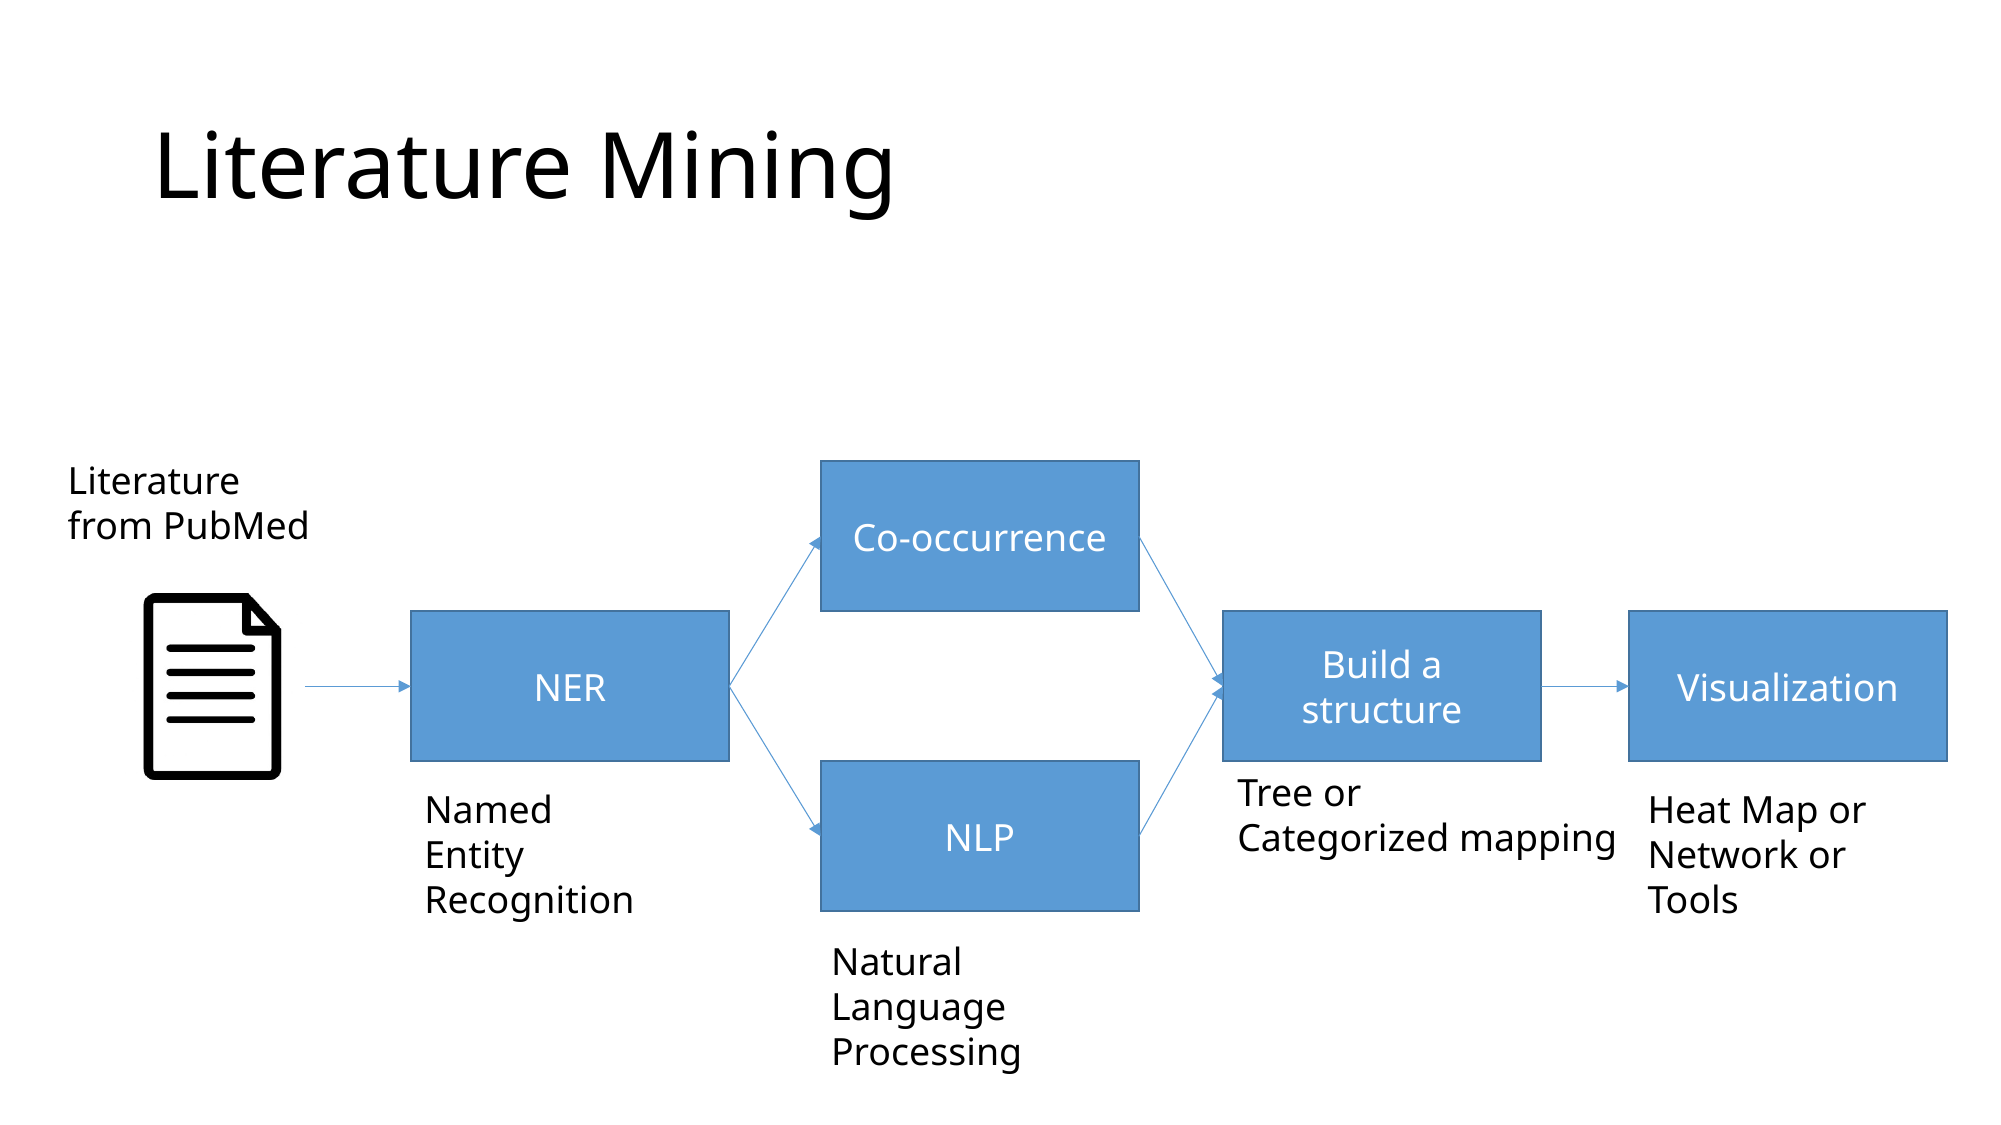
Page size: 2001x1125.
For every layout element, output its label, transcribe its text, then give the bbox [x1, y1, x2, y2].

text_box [729, 686, 821, 837]
picture [119, 593, 305, 780]
text_box Heat Map or Network or Tools [1632, 779, 1882, 929]
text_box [729, 536, 821, 686]
text_box NLP [820, 760, 1140, 912]
text_box Natural Language Processing [816, 930, 1038, 1081]
text_box Named Entity Recognition [409, 779, 660, 929]
text_box Tree or Categorized mapping [1222, 761, 1633, 866]
text_box NER [410, 610, 729, 762]
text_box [1138, 536, 1224, 686]
text_box Co-occurrence [820, 460, 1140, 612]
text_box Visualization [1628, 610, 1948, 762]
text_box Build a structure [1224, 610, 1542, 761]
title Literature Mining [137, 59, 1863, 278]
text_box Literature from PubMed [52, 449, 325, 555]
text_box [1138, 686, 1224, 837]
